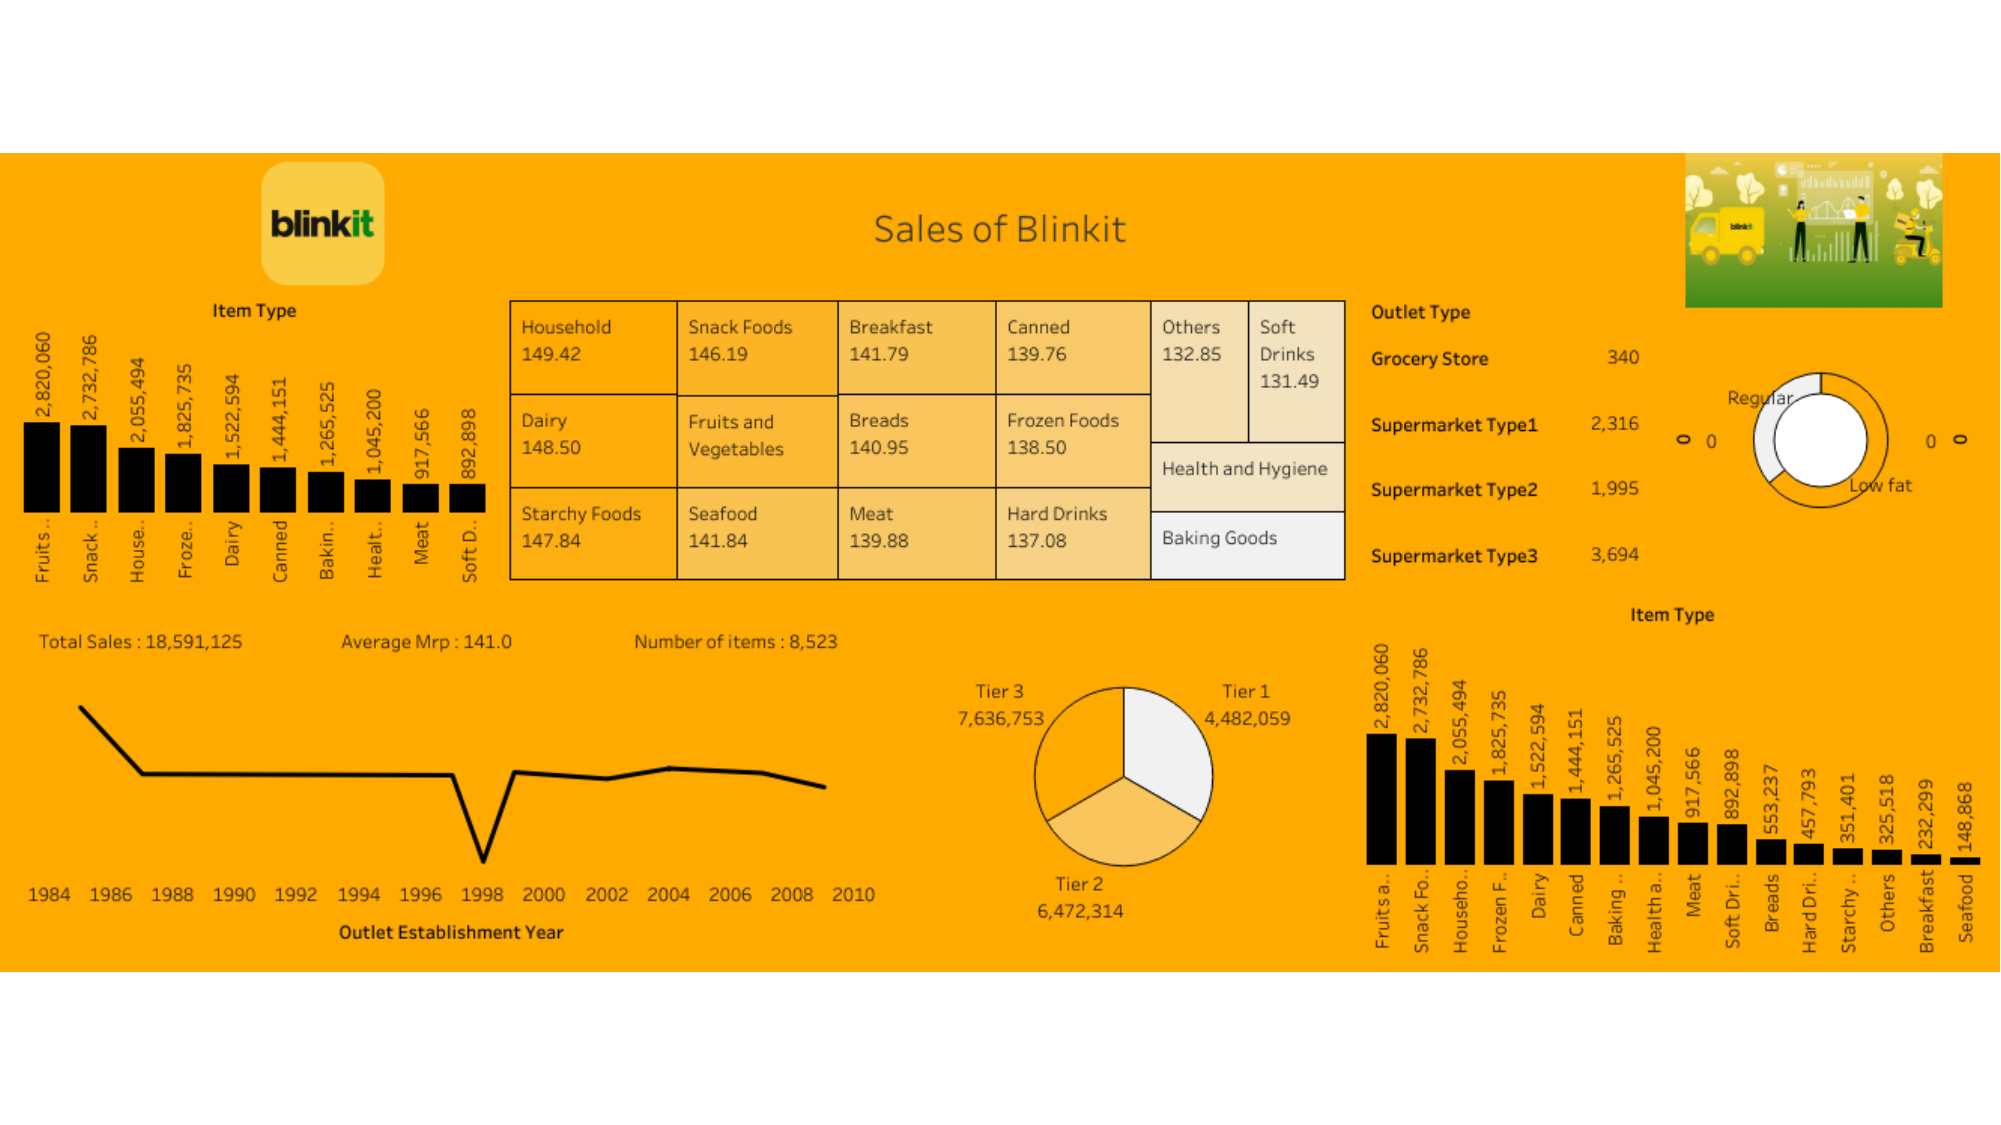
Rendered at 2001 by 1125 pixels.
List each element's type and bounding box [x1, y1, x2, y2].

picture [0, 153, 2000, 972]
